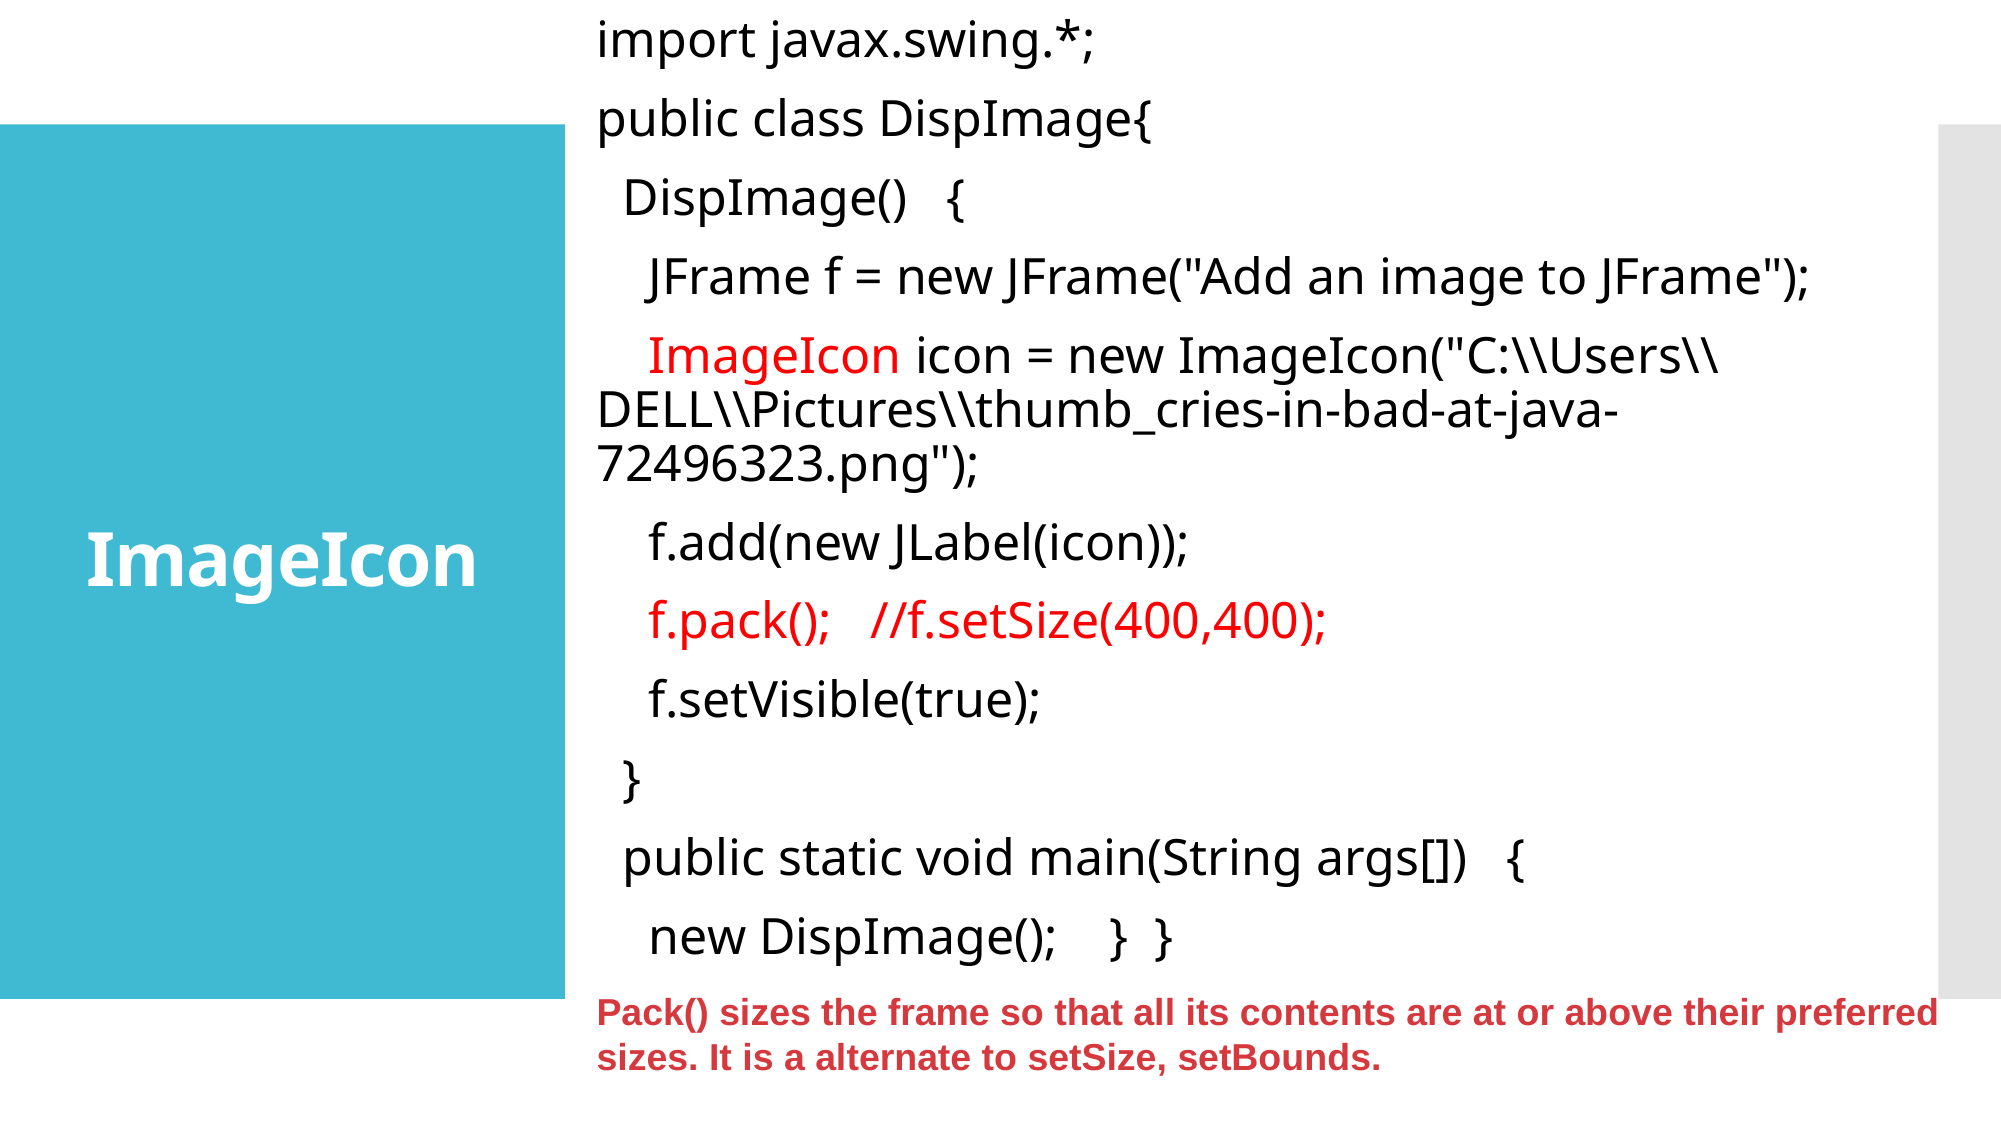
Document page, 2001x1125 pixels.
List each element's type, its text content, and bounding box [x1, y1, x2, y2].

list import javax.swing.*; public class DispImage{ DispImage() { JFrame f = new JFrame("Add an image to JFrame"); ImageIcon icon = new ImageIcon("C:\\Users\\DELL\\Pictures\\thumb_cries-in-bad-at-java-72496323.png"); f.add(new JLabel(icon)); f.pack(); //f.setSize(400,400); f.setVisible(true); } public static void main(String args[]) { new DispImage(); } } [581, 69, 1883, 910]
title ImageIcon [41, 184, 525, 940]
text_box Pack() sizes the frame so that all its contents are at or above their preferred sizes. It is a alternate to setSize, setBounds. [581, 980, 1974, 1086]
